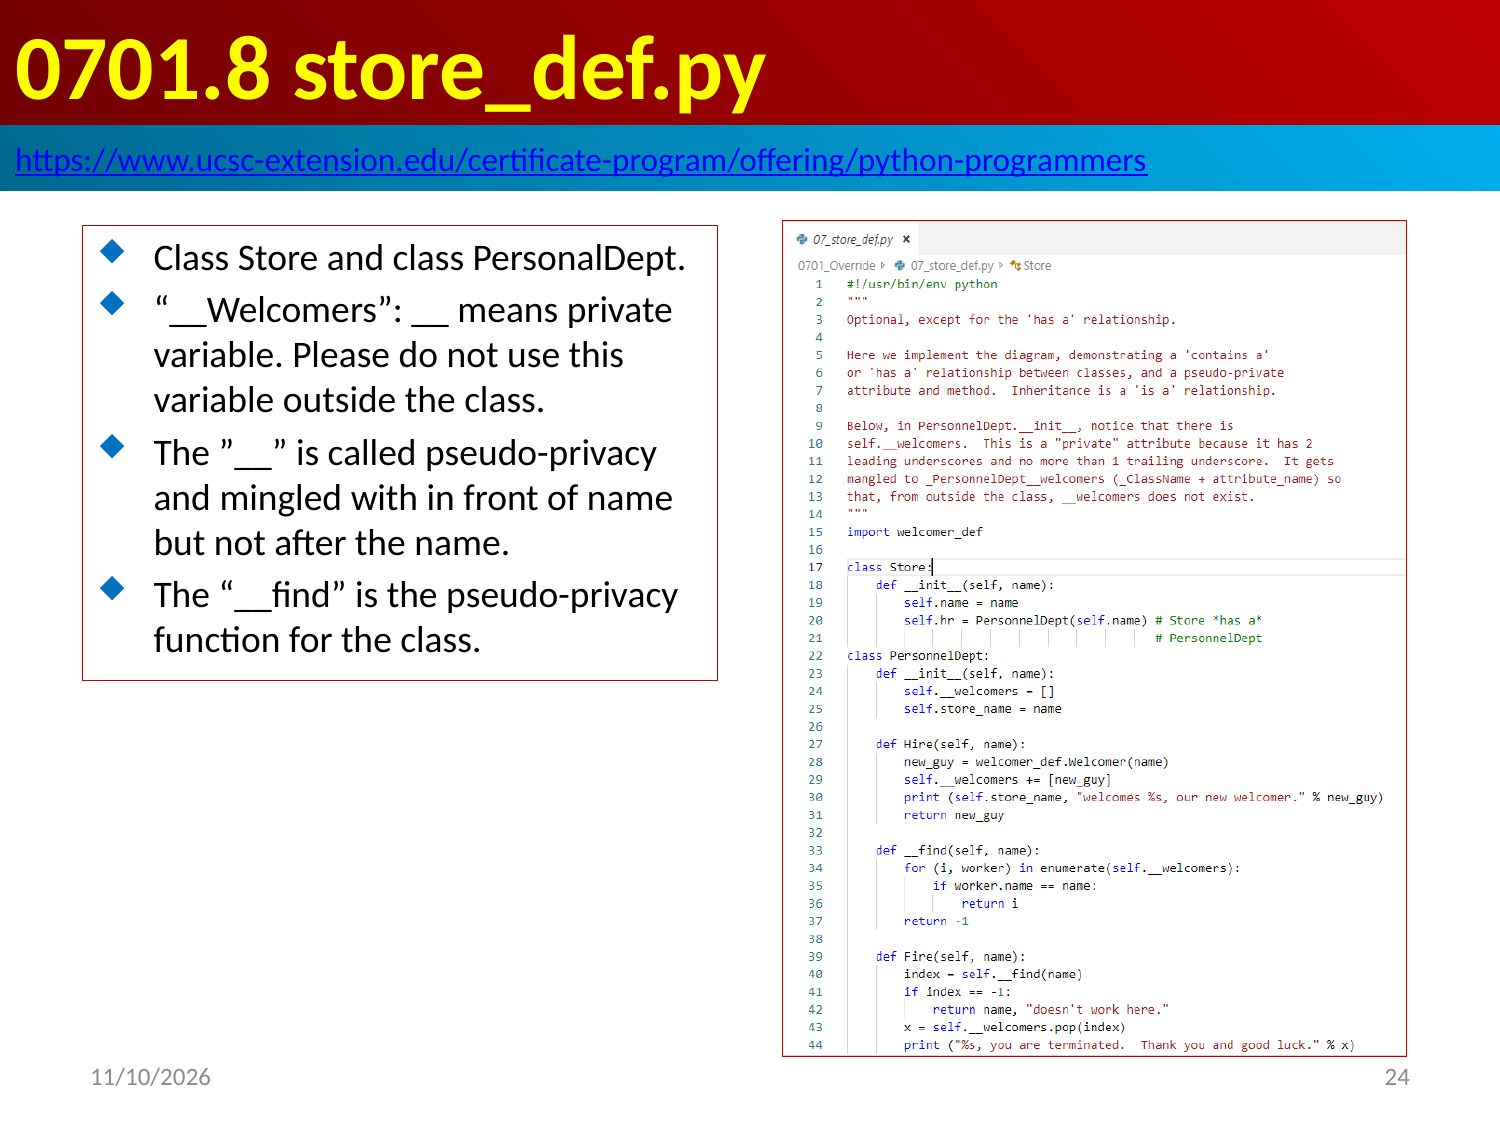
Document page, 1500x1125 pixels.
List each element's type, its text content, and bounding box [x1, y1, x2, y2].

title 0701.8 store_def.py [0, 0, 1500, 125]
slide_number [75, 1042, 425, 1109]
subtitle Class Store and class PersonalDept. “__Welcomers”: __ means private variable. Please do not use this variable outside the class. The ”__” is called pseudo-privacy and mingled with in front of name but not after the name. The “__find” is the pseudo-privacy function for the class. [82, 225, 718, 681]
picture [782, 219, 1408, 1057]
slide_number 24 [1074, 1042, 1425, 1109]
text_box https://www.ucsc-extension.edu/certificate-program/offering/python-programmers [0, 125, 1500, 191]
